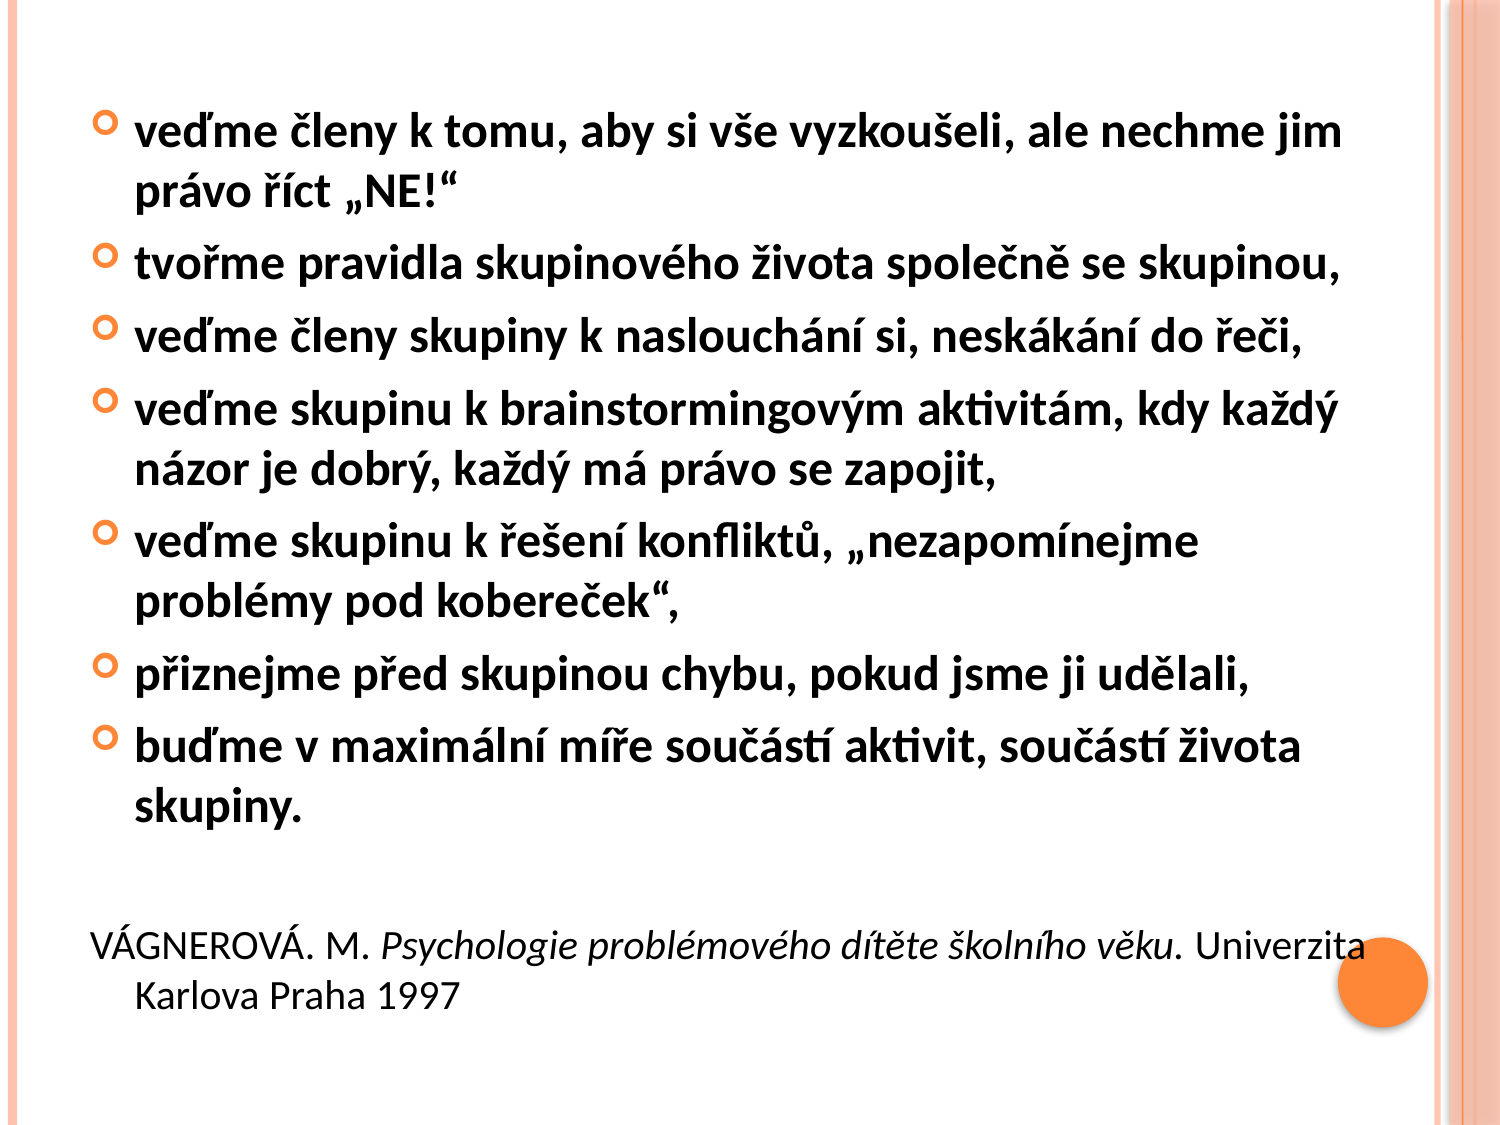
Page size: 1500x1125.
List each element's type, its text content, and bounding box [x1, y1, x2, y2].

list veďme členy k tomu, aby si vše vyzkoušeli, ale nechme jim právo říct „NE!“ tvořme pravidla skupinového života společně se skupinou, veďme členy skupiny k naslouchání si, neskákání do řeči, veďme skupinu k brainstormingovým aktivitám, kdy každý názor je dobrý, každý má právo se zapojit, veďme skupinu k řešení konfliktů, „nezapomínejme problémy pod kobereček“, přiznejme před skupinou chybu, pokud jsme ji udělali, buďme v maximální míře součástí aktivit, součástí života skupiny. VÁGNEROVÁ. M. Psychologie problémového dítěte školního věku. Univerzita Karlova Praha 1997 [75, 90, 1400, 1062]
